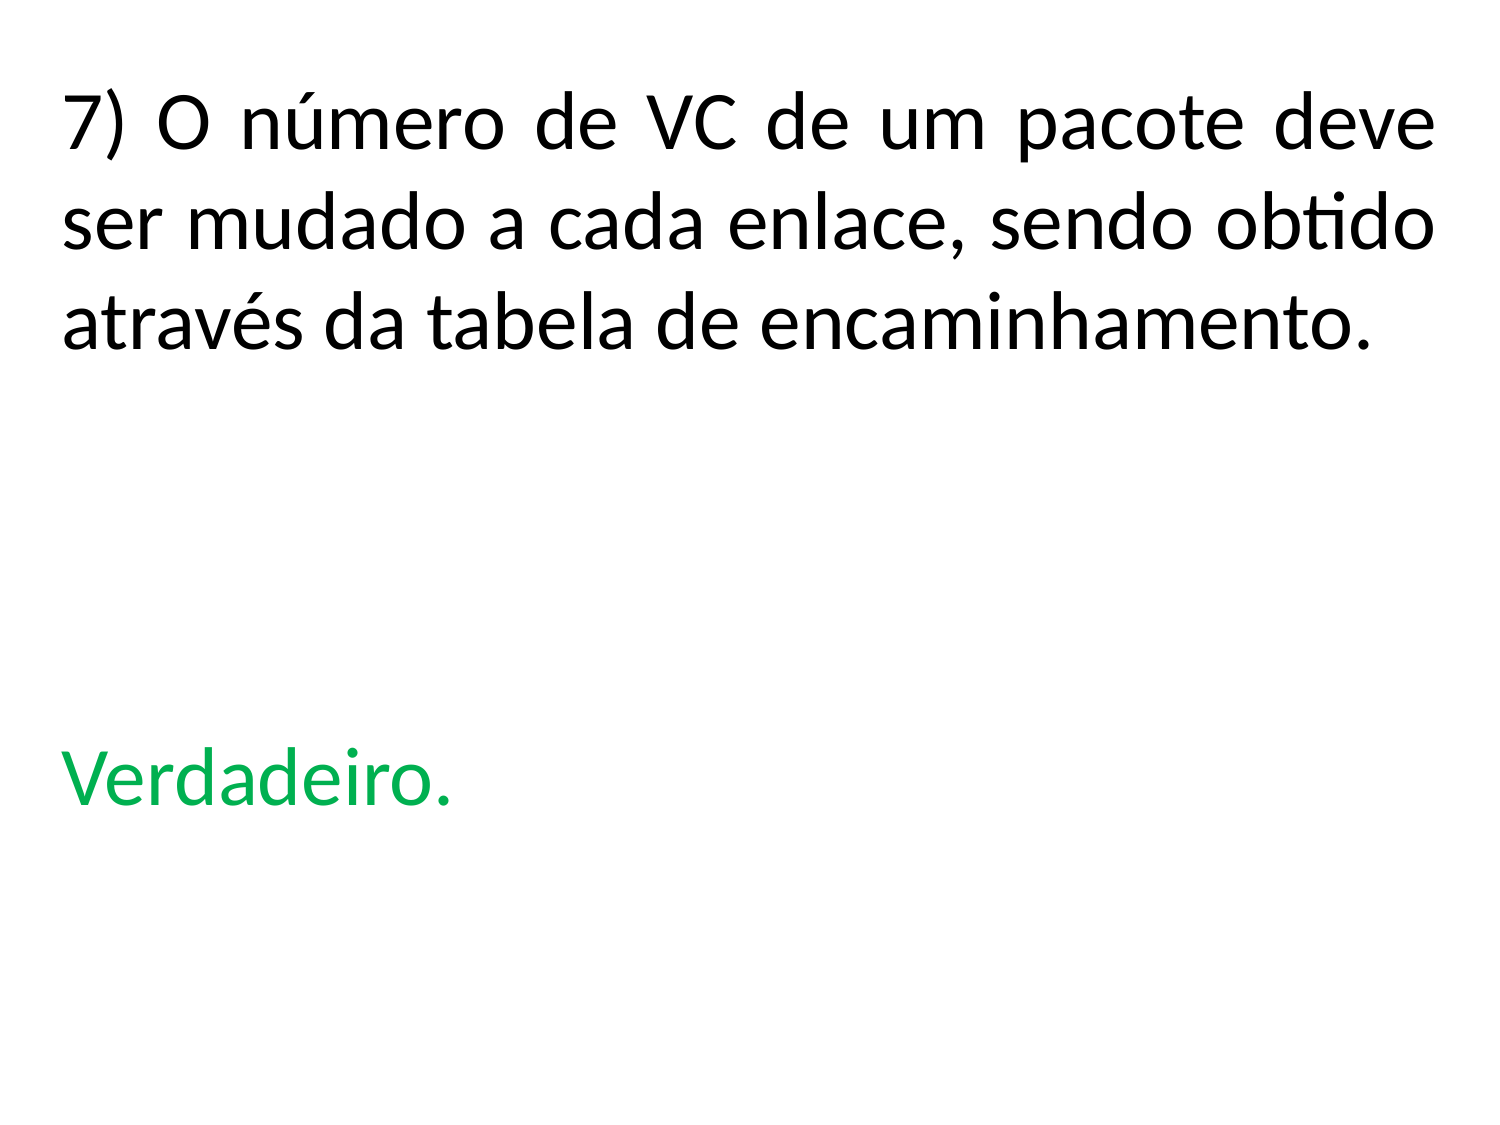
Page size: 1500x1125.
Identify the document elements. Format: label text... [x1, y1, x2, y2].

text_box Verdadeiro. [46, 714, 1454, 831]
text_box 7) O número de VC de um pacote deve ser mudado a cada enlace, sendo obtido através da tabela de encaminhamento. [46, 58, 1454, 377]
